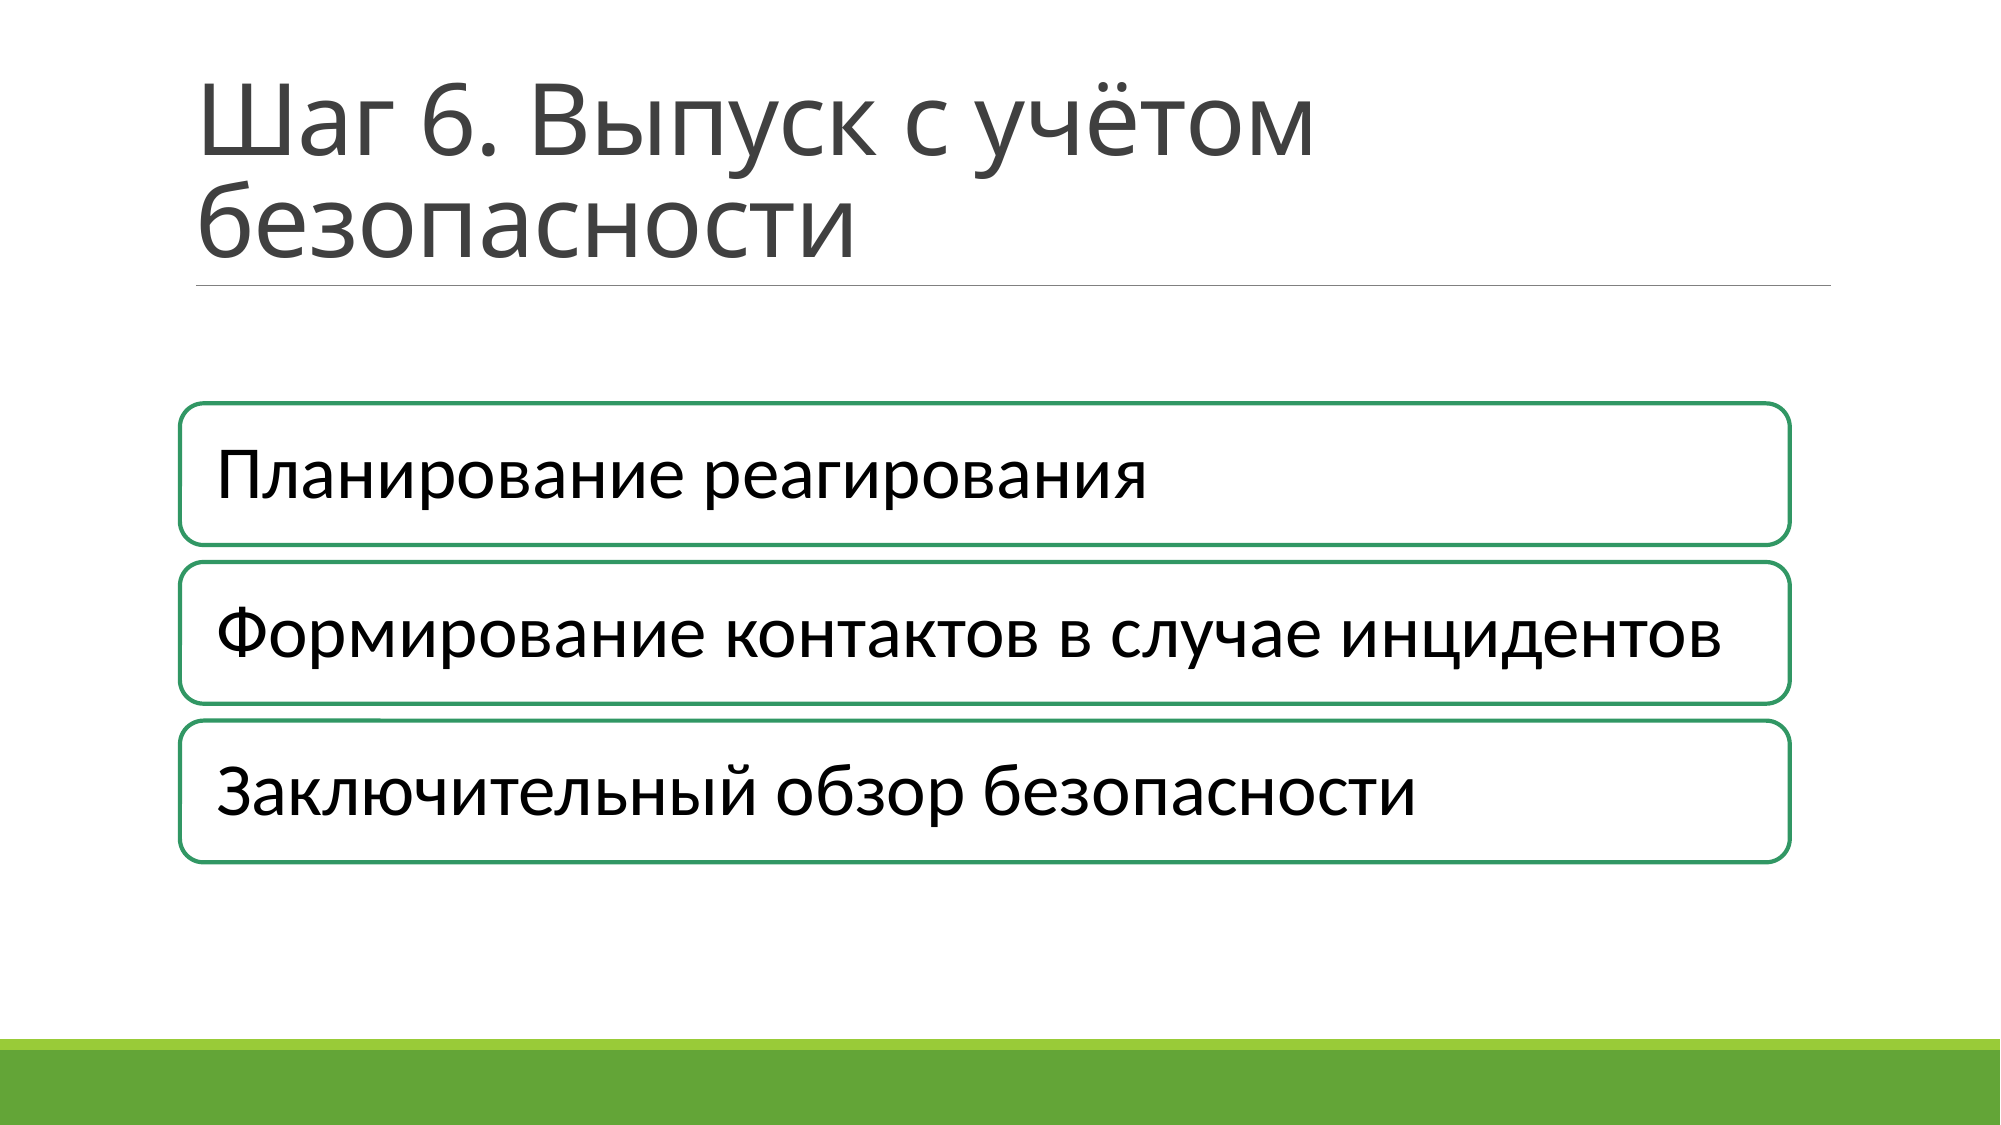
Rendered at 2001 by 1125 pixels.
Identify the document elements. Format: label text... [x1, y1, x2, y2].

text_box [179, 295, 1791, 971]
title Шаг 6. Выпуск с учётом безопасности [180, 47, 1830, 285]
